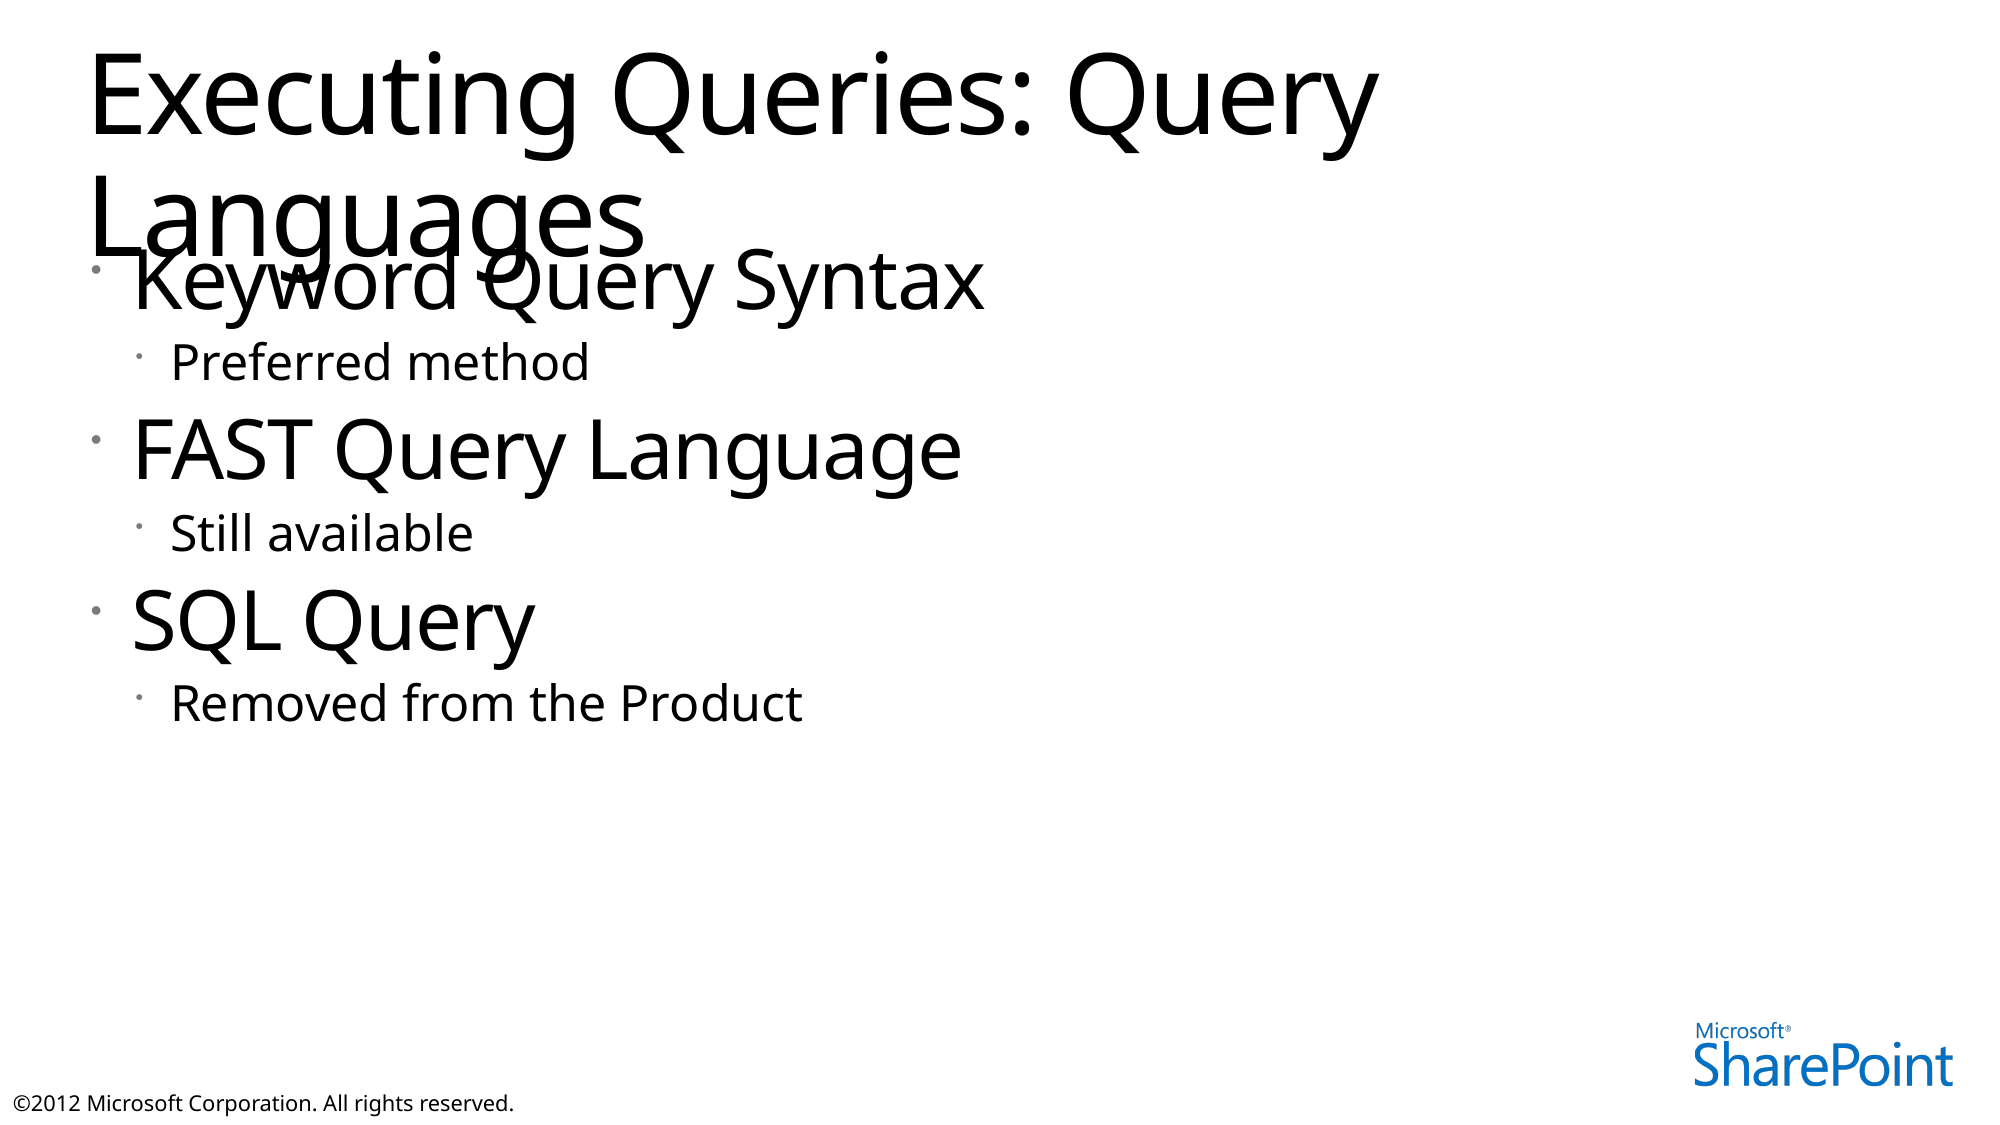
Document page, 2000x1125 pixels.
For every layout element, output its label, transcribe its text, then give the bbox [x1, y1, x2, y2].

list Keyword Query Syntax Preferred method FAST Query Language Still available SQL Query Removed from the Product [85, 237, 1914, 573]
title Executing Queries: Query Languages [85, 37, 1914, 161]
picture [1690, 1007, 1953, 1098]
